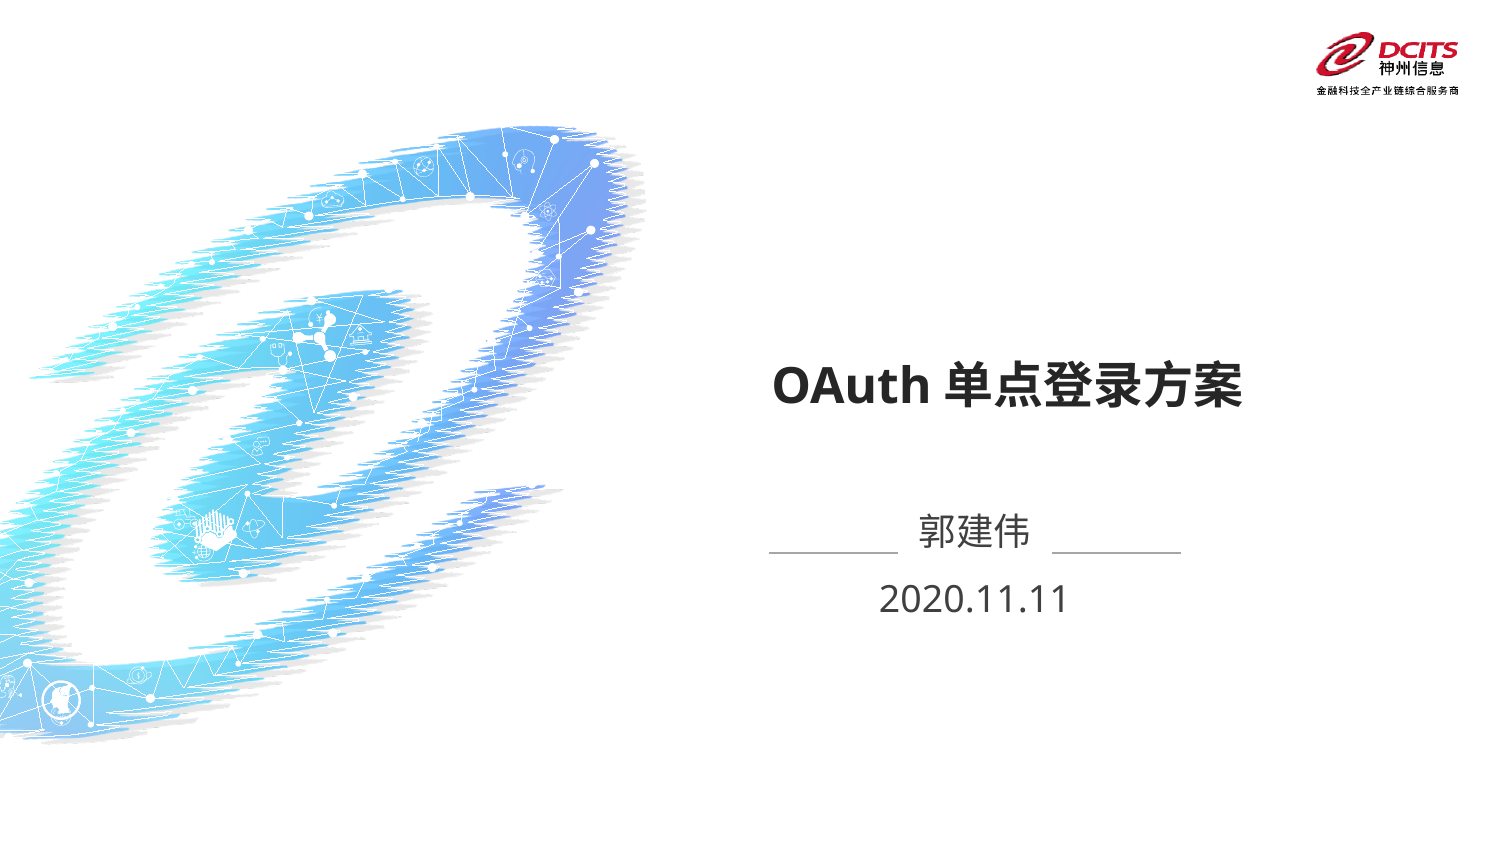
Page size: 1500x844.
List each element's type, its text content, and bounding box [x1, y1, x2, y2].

picture [0, 112, 688, 752]
picture [1316, 32, 1459, 95]
picture [0, 678, 6, 690]
text_box 郭建伟 2020.11.11 [878, 485, 1072, 621]
text_box OAuth单点登录方案 [631, 341, 1384, 414]
